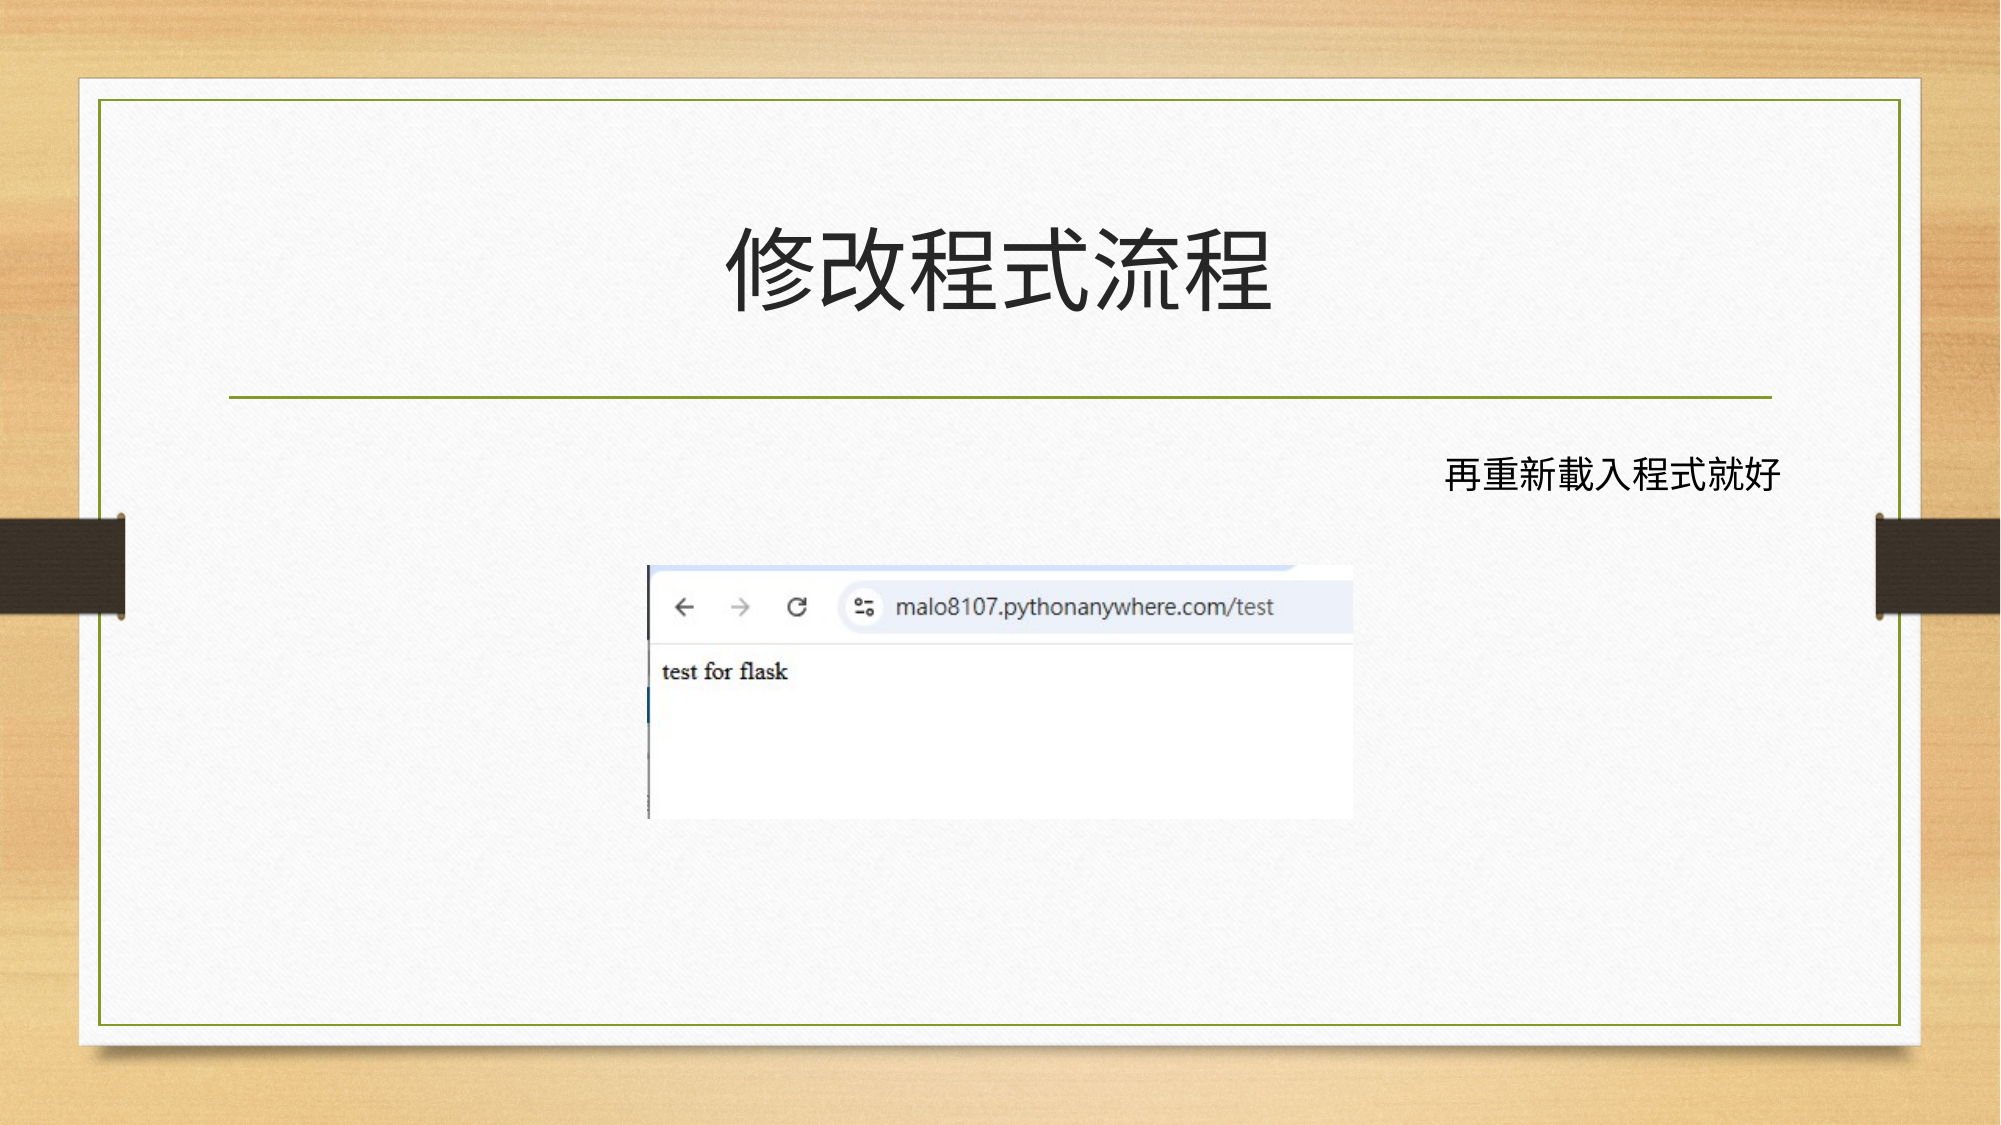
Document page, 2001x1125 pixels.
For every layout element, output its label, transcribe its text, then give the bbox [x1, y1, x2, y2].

picture [0, 0, 2001, 1125]
title 修改程式流程 [212, 161, 1788, 375]
text_box 再重新載入程式就好 [1430, 443, 1798, 504]
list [647, 564, 1353, 819]
